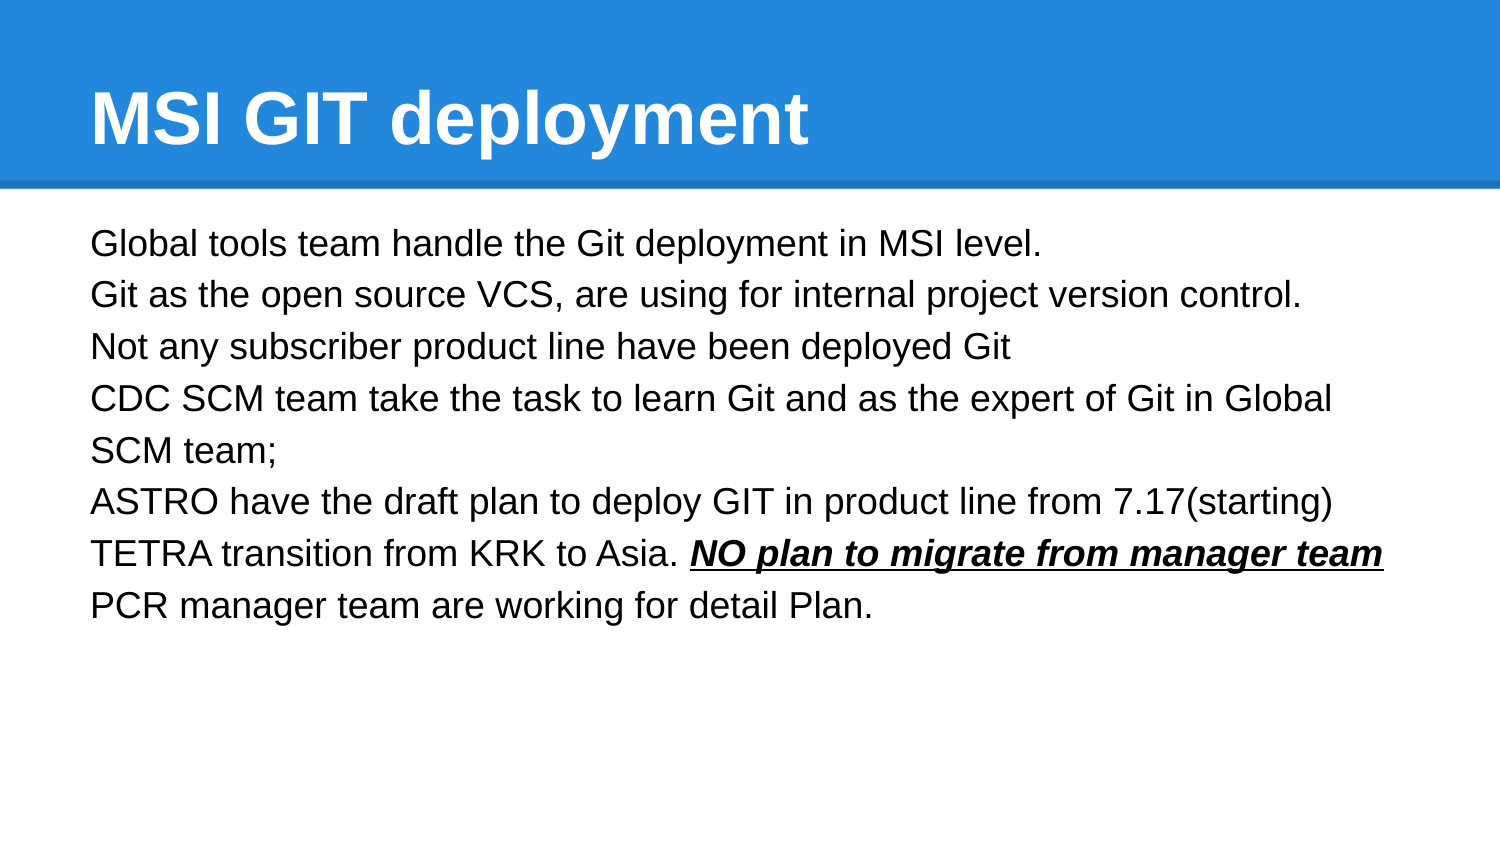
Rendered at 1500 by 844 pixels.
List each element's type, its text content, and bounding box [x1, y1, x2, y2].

title MSI GIT deployment [75, 33, 1425, 175]
list Global tools team handle the Git deployment in MSI level. Git as the open source VCS, are using for internal project version control. Not any subscriber product line have been deployed Git CDC SCM team take the task to learn Git and as the expert of Git in Global SCM team; ASTRO have the draft plan to deploy GIT in product line from 7.17(starting) TETRA transition from KRK to Asia. NO plan to migrate from manager team PCR manager team are working for detail Plan. [75, 196, 1425, 808]
